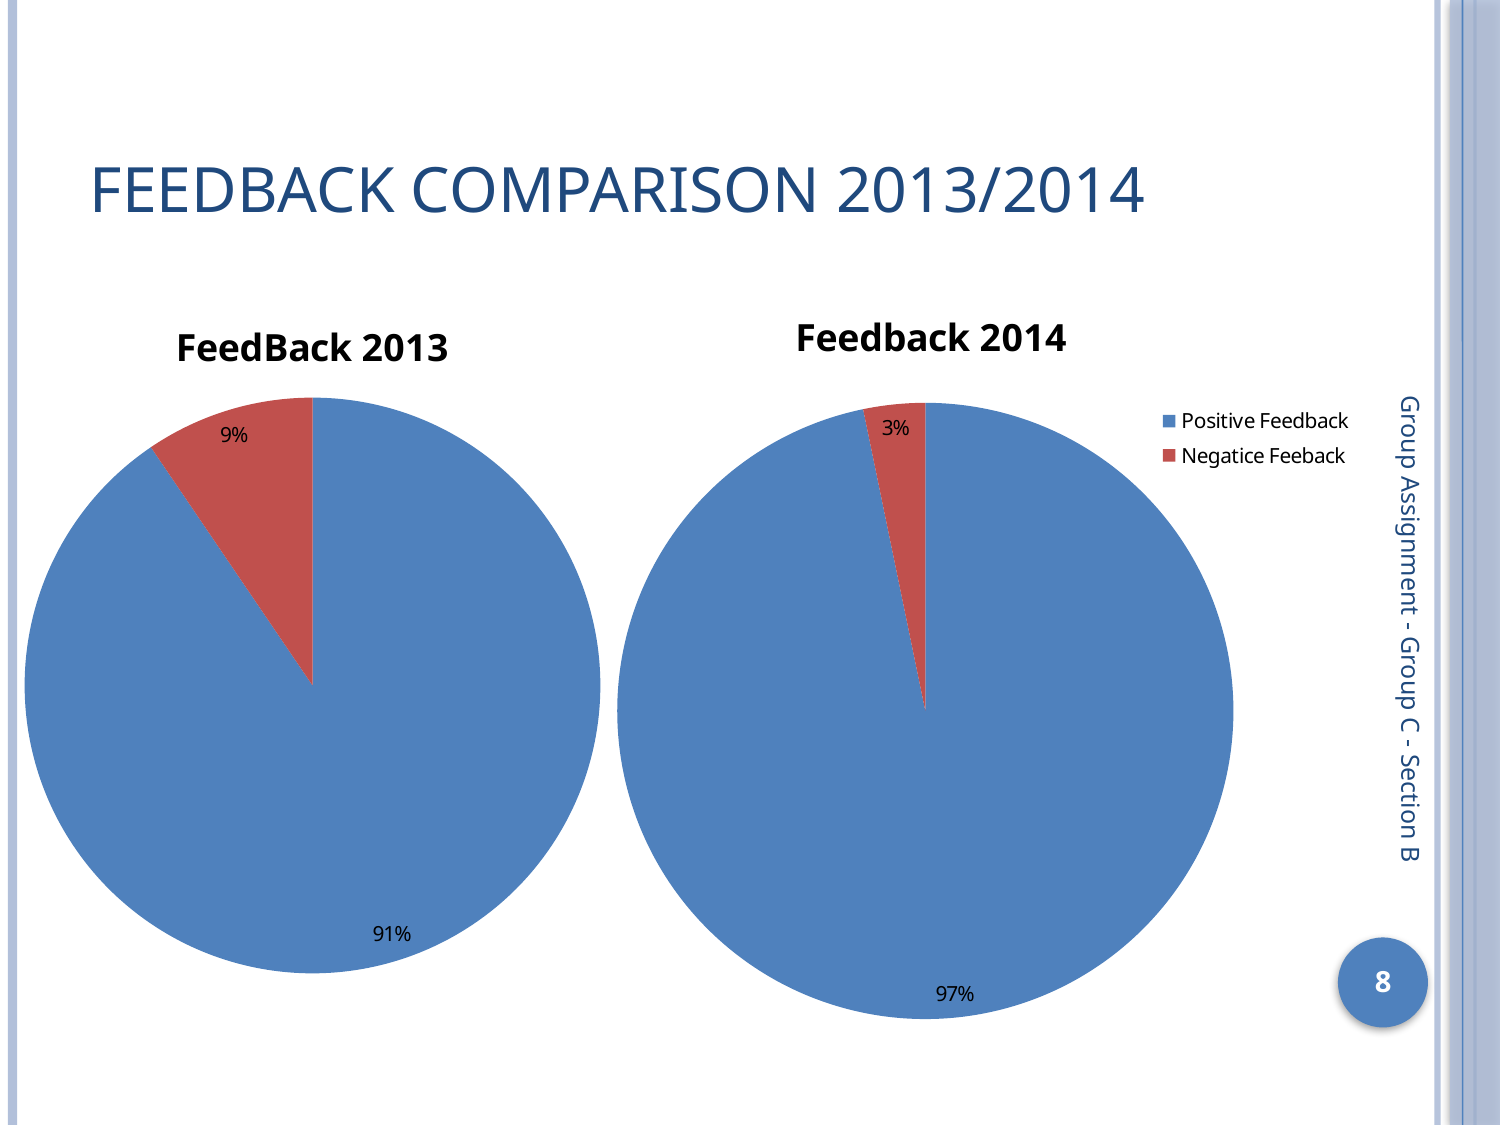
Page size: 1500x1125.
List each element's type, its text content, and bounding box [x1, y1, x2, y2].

chart [0, 236, 1463, 1051]
title Feedback comparison 2013/2014 [75, 45, 1300, 233]
